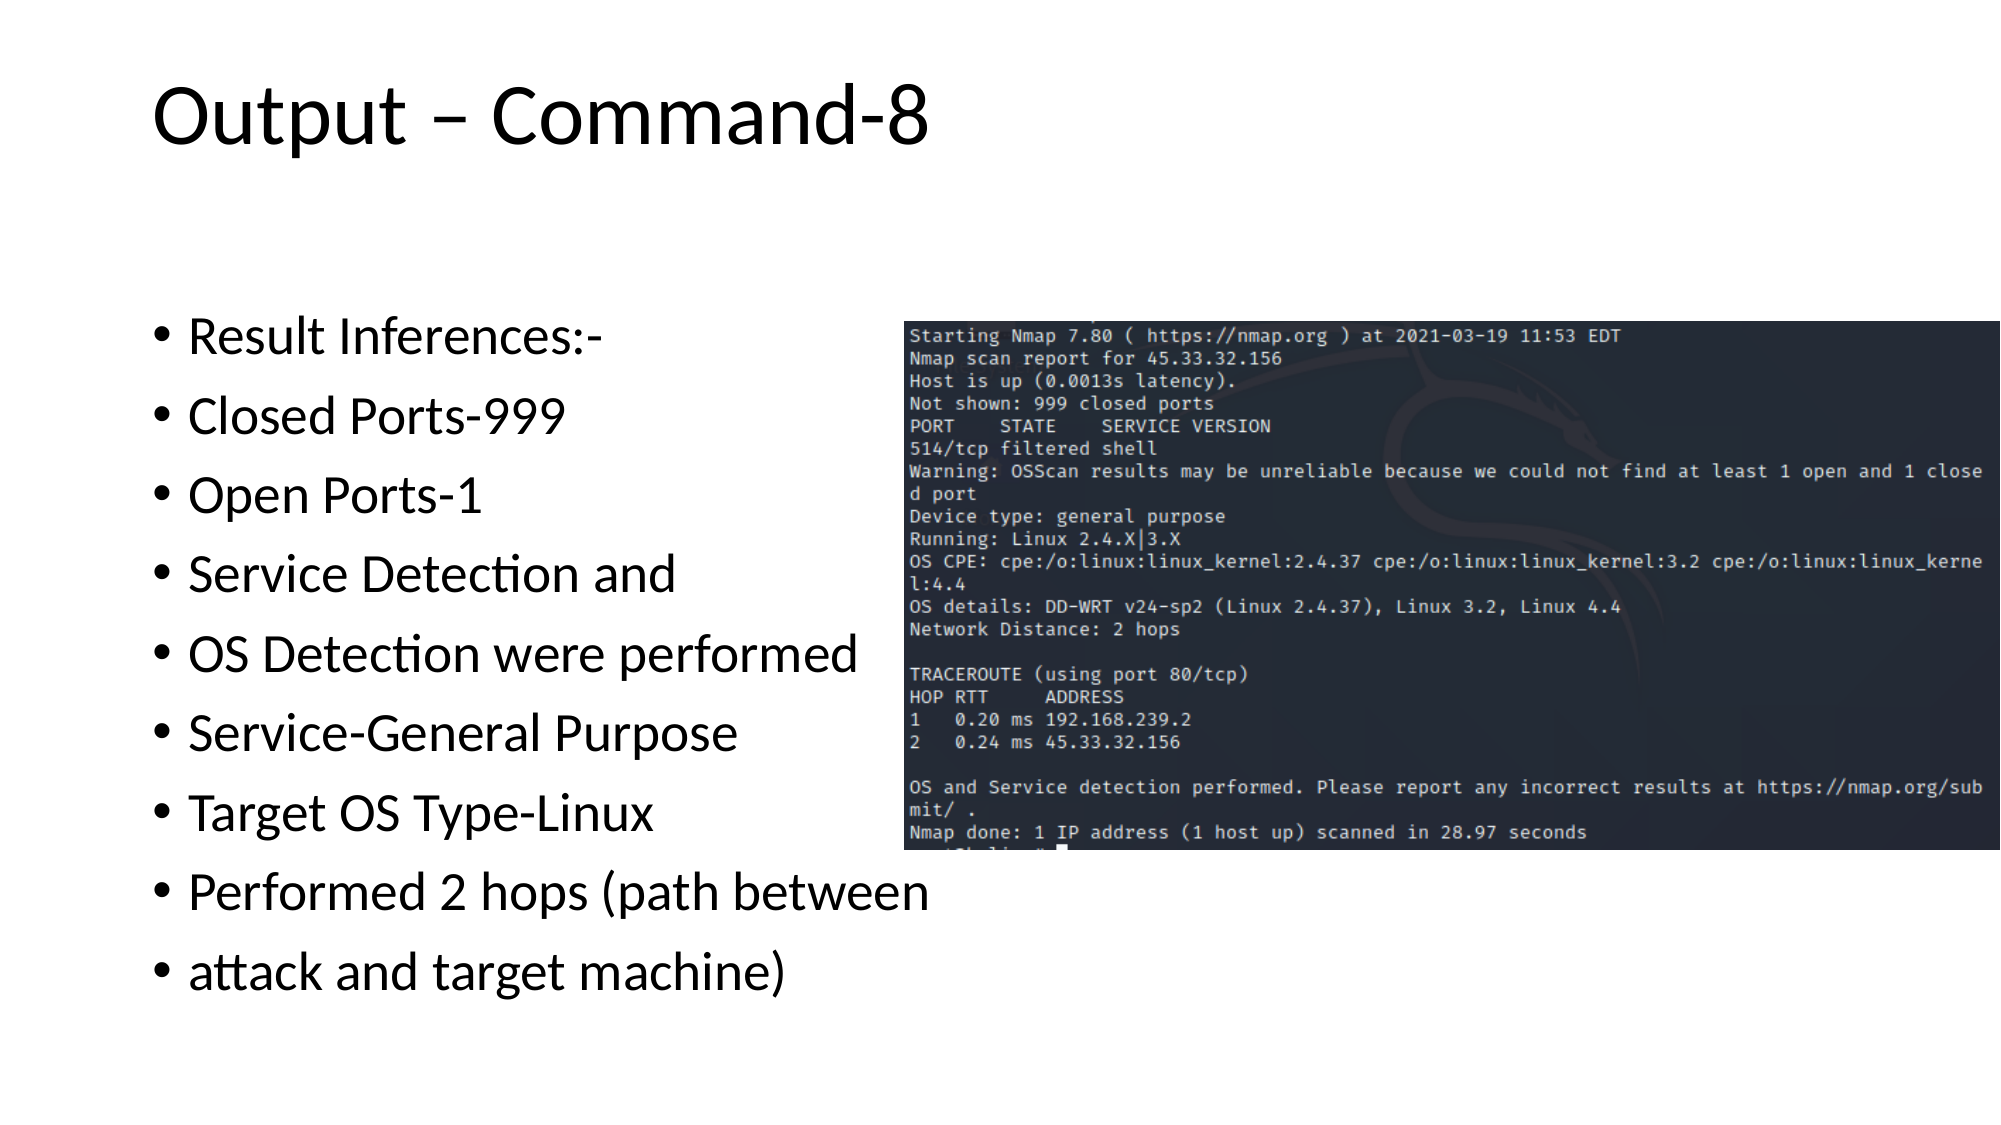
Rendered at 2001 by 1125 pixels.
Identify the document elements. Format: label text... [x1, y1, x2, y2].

picture [904, 321, 2000, 850]
title Output – Command-8 [137, 59, 1863, 278]
list Result Inferences:- Closed Ports-999 Open Ports-1 Service Detection and OS Detection were performed Service-General Purpose Target OS Type-Linux Performed 2 hops (path between attack and target machine) [137, 299, 1863, 1014]
